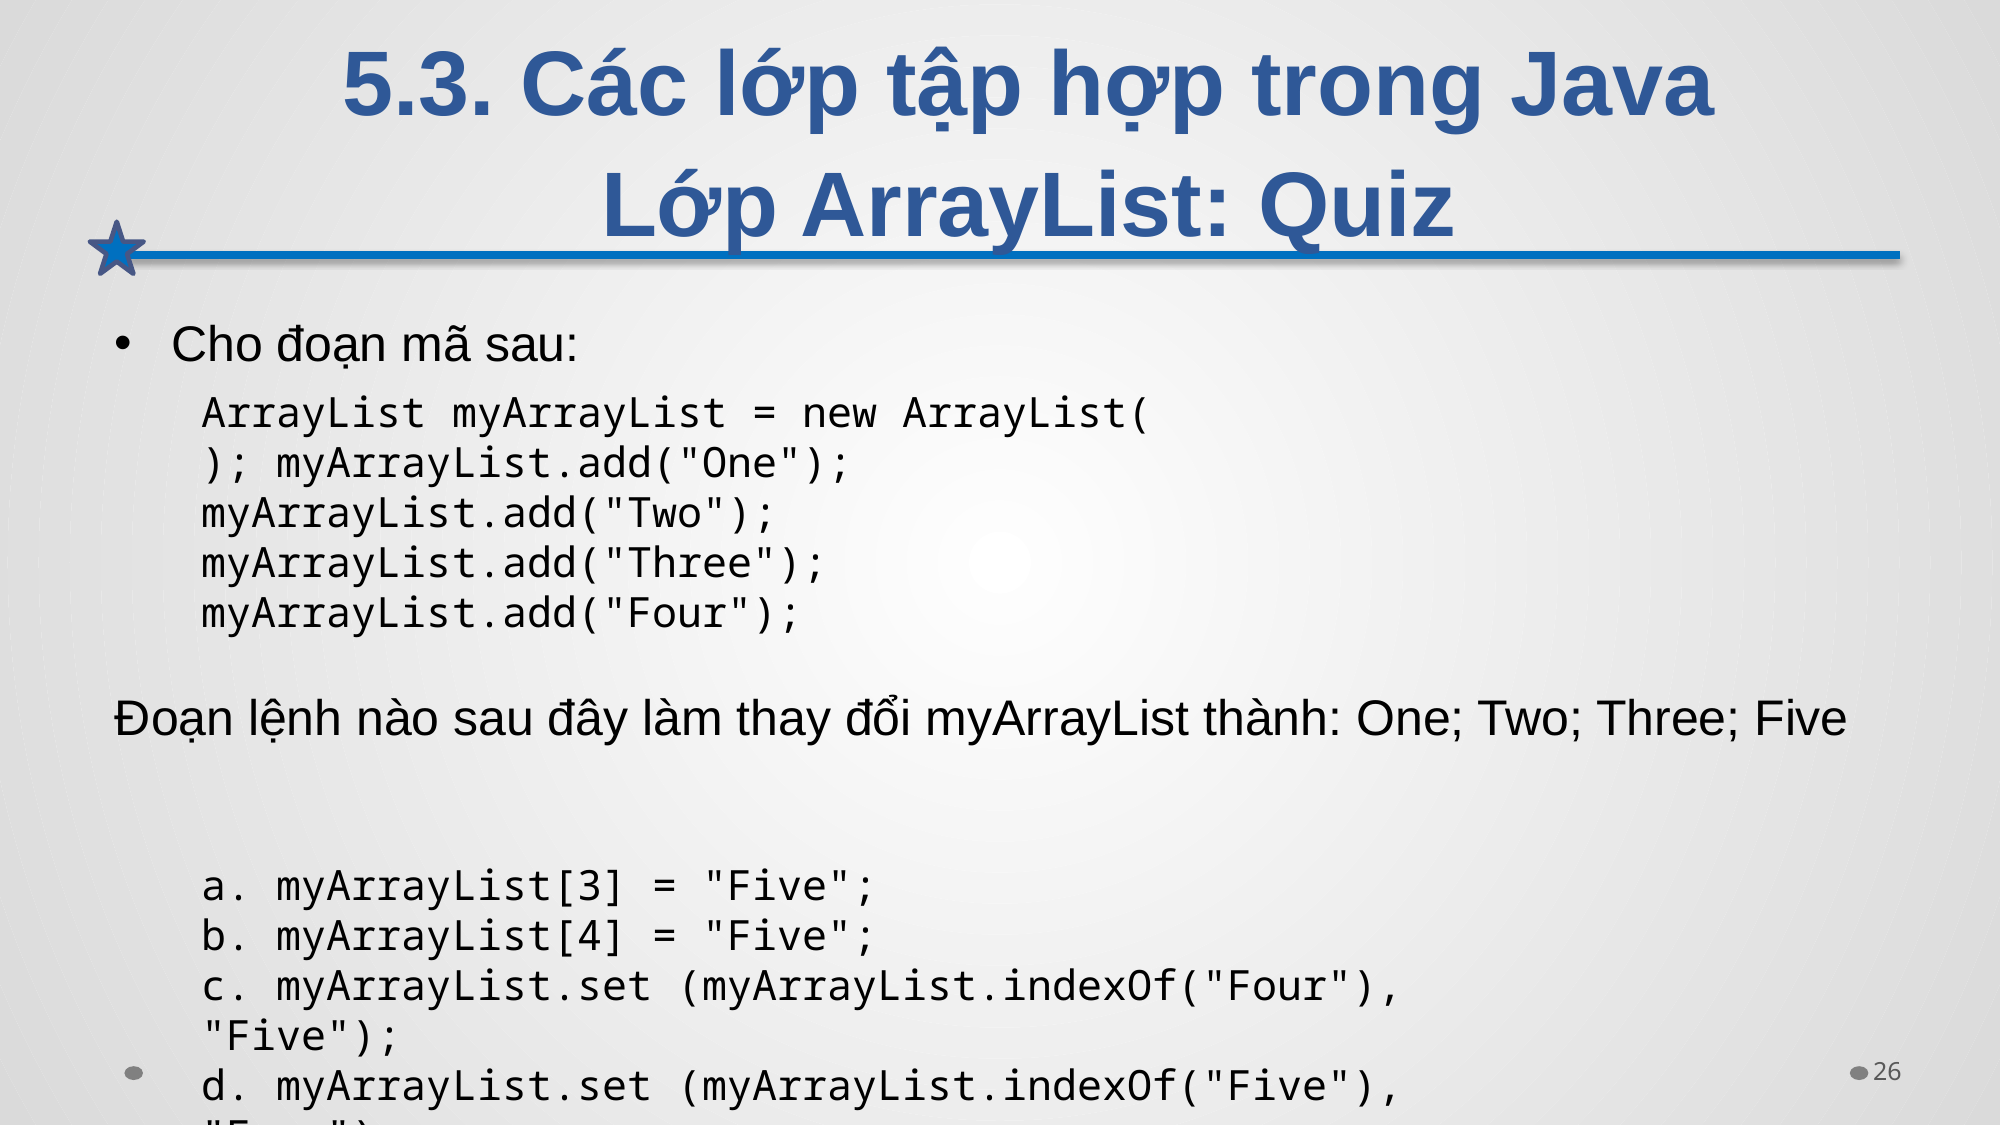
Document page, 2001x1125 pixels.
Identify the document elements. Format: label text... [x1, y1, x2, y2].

slide_number 26 [1868, 1042, 1992, 1103]
title 5.3. Các lớp tập hợp trong Java Lớp ArrayList: Quiz [161, 28, 1897, 263]
list Cho đoạn mã sau: Đoạn lệnh nào sau đây làm thay đổi myArrayList thành: One; Two; Three; Five [99, 304, 1900, 1064]
text_box ArrayList myArrayList = new ArrayList( ); myArrayList.add("One"); myArrayList.add("Two"); myArrayList.add("Three"); myArrayList.add("Four"); [187, 378, 1188, 643]
text_box a. myArrayList[3] = "Five"; b. myArrayList[4] = "Five"; c. myArrayList.set (myArrayList.indexOf("Four"), "Five"); d. myArrayList.set (myArrayList.indexOf("Five"), "Four"); [187, 851, 1609, 1125]
